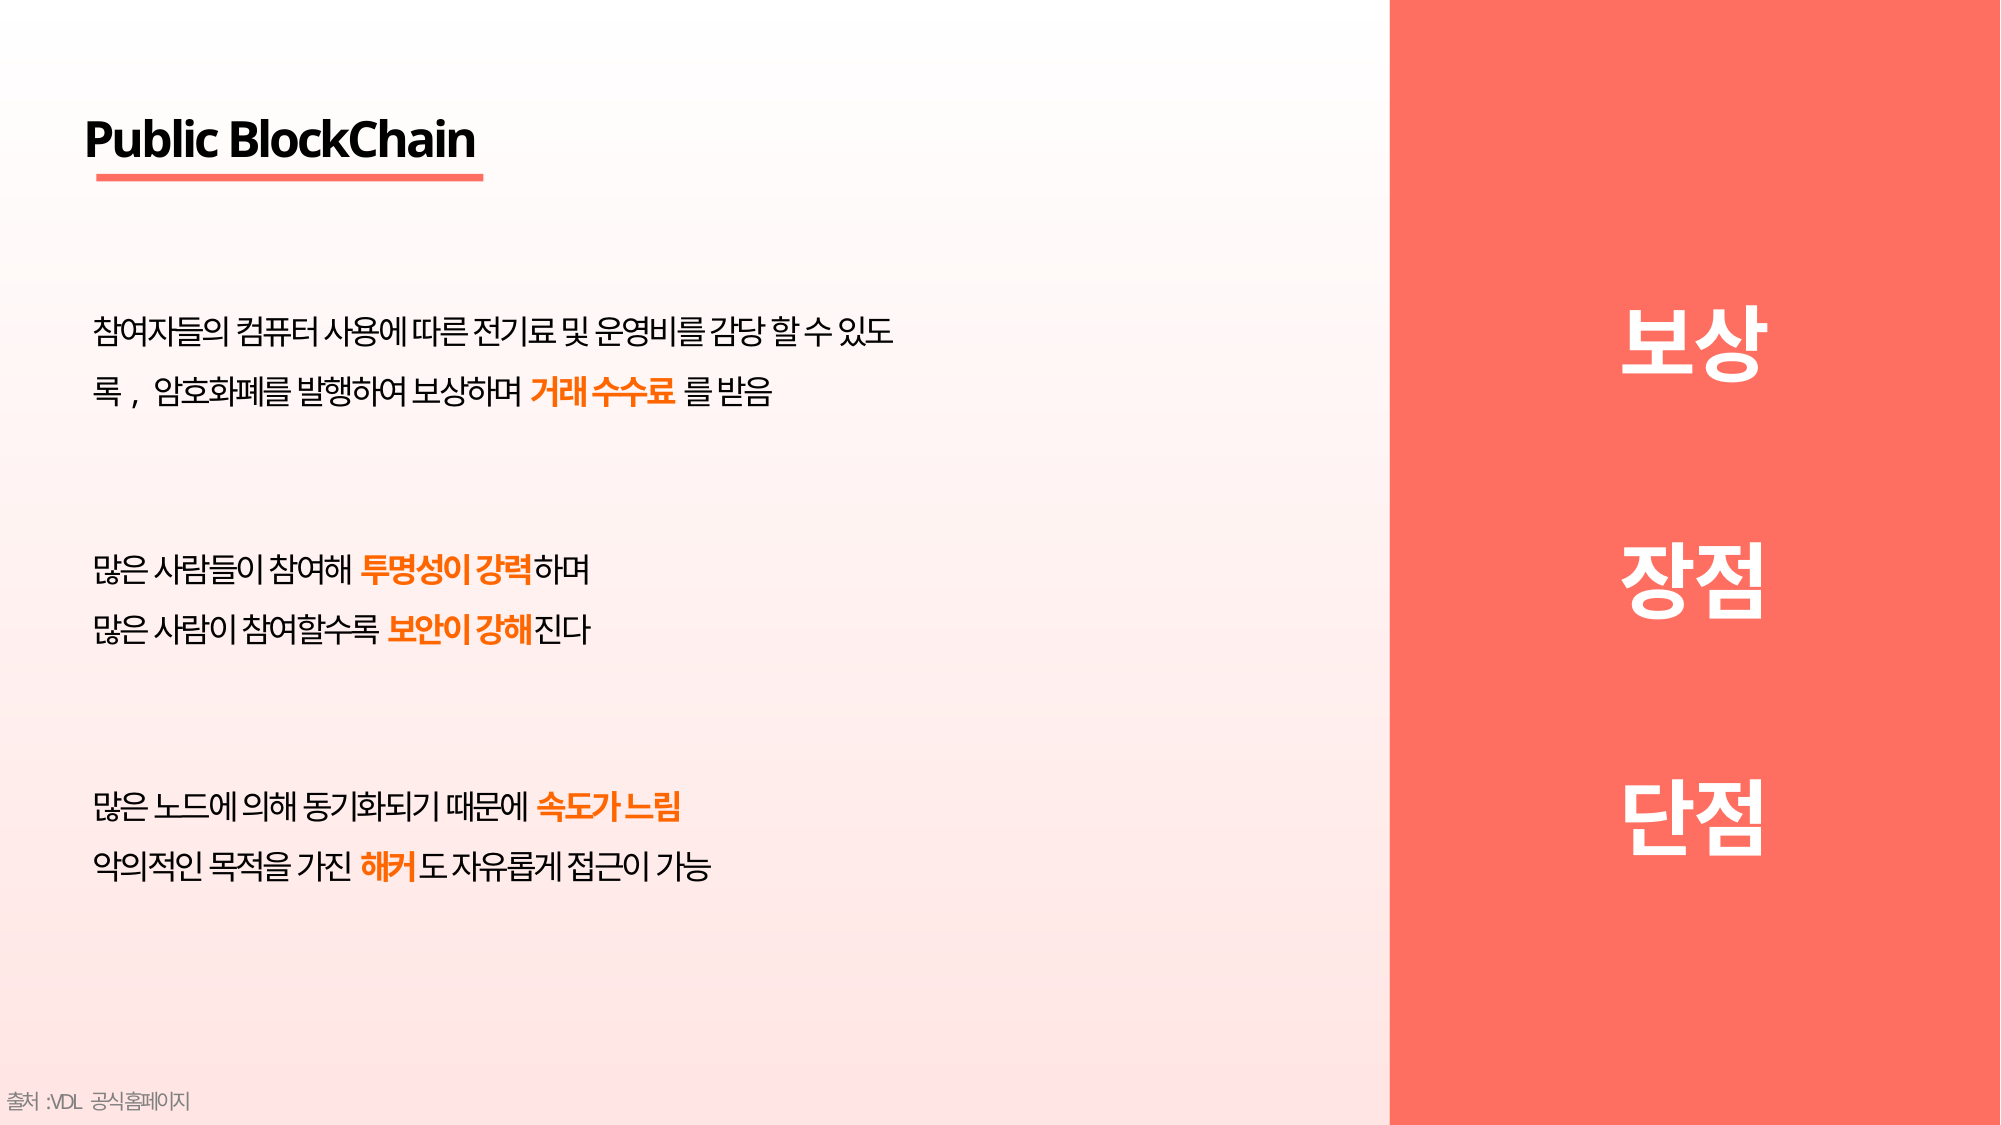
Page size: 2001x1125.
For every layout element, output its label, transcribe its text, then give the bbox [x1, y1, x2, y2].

text_box 출처: VDL 공식 홈페이지 [0, 1081, 206, 1122]
text_box Public BlockChain [68, 99, 493, 175]
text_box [1389, 0, 2000, 1125]
text_box 참여자들의 컴퓨터 사용에 따른 전기료 및 운영비를 감당 할 수 있도록, 암호화폐를 발행하여 보상하며 거래 수수료 를 받음 [77, 284, 948, 419]
text_box 많은 노드에 의해 동기화되기 때문에 속도가 느림 악의적인 목적을 가진 해커도 자유롭게 접근이 가능 [77, 758, 948, 894]
text_box 많은 사람들이 참여해 투명성이 강력하며 많은 사람이 참여할수록 보안이 강해진다 [77, 521, 948, 656]
text_box [95, 173, 485, 182]
